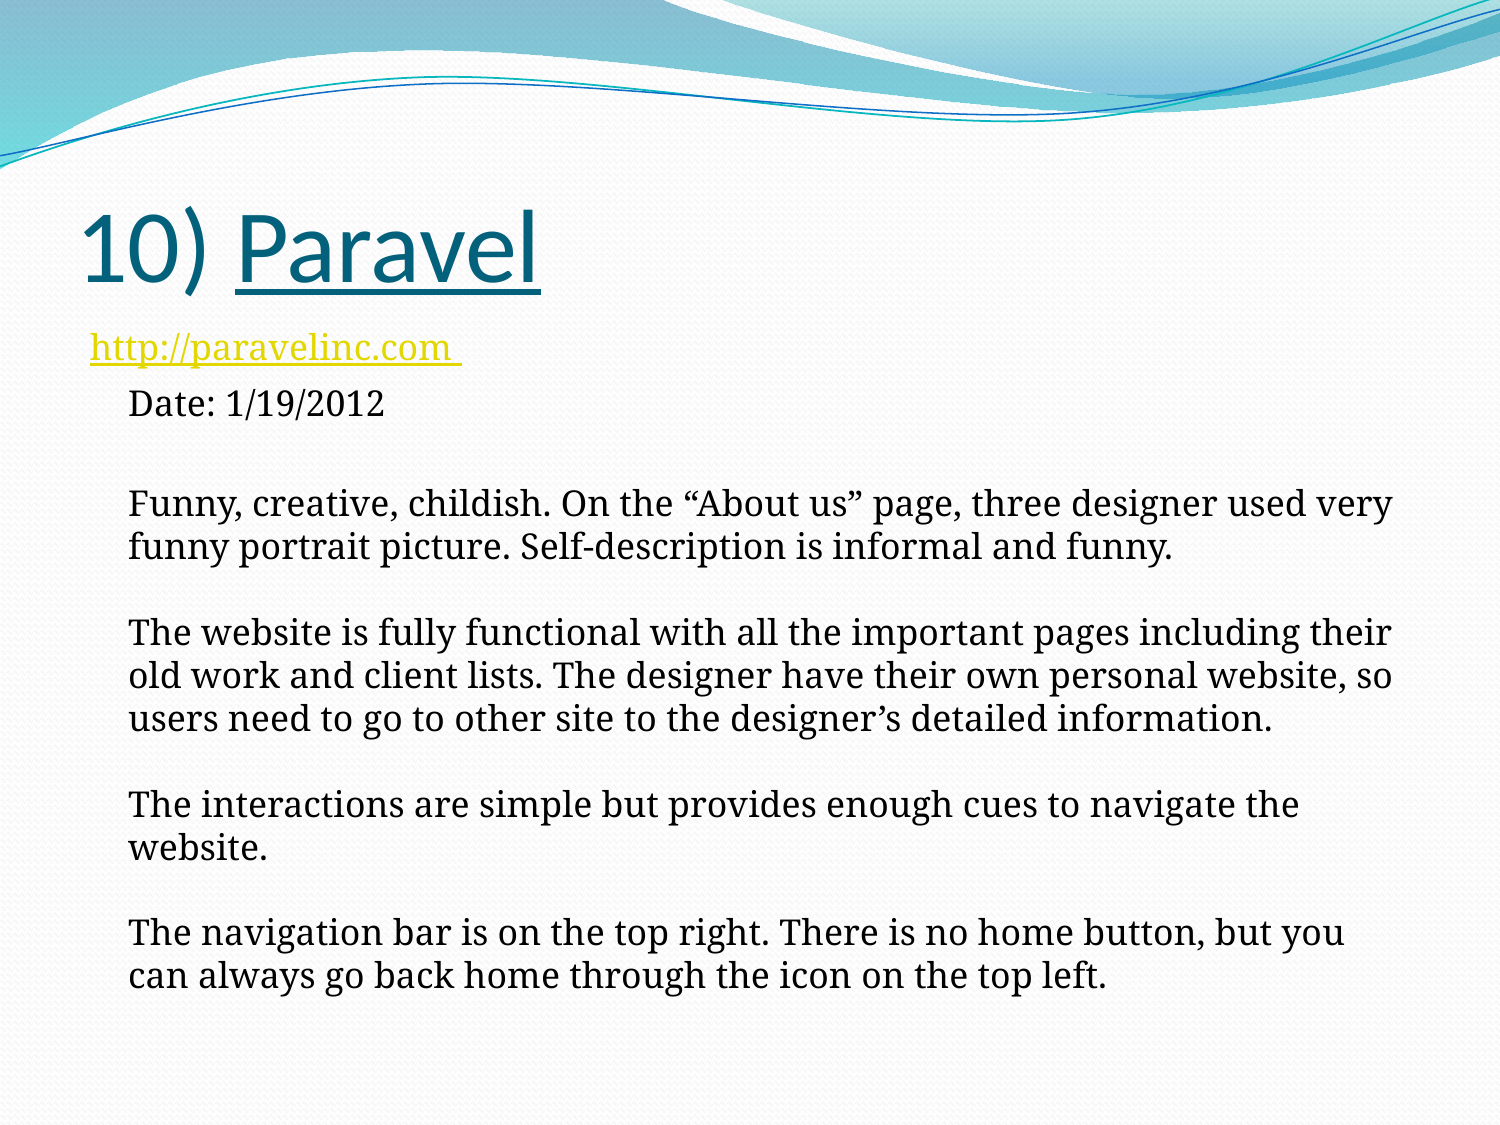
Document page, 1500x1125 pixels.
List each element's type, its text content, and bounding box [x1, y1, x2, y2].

list http://paravelinc.com Date: 1/19/2012 Funny, creative, childish. On the “About us” page, three designer used very funny portrait picture. Self-description is informal and funny. The website is fully functional with all the important pages including their old work and client lists. The designer have their own personal website, so users need to go to other site to the designer’s detailed information. The interactions are simple but provides enough cues to navigate the website. The navigation bar is on the top right. There is no home button, but you can always go back home through the icon on the top left. [75, 317, 1425, 1038]
title 10) Paravel [75, 115, 1425, 303]
